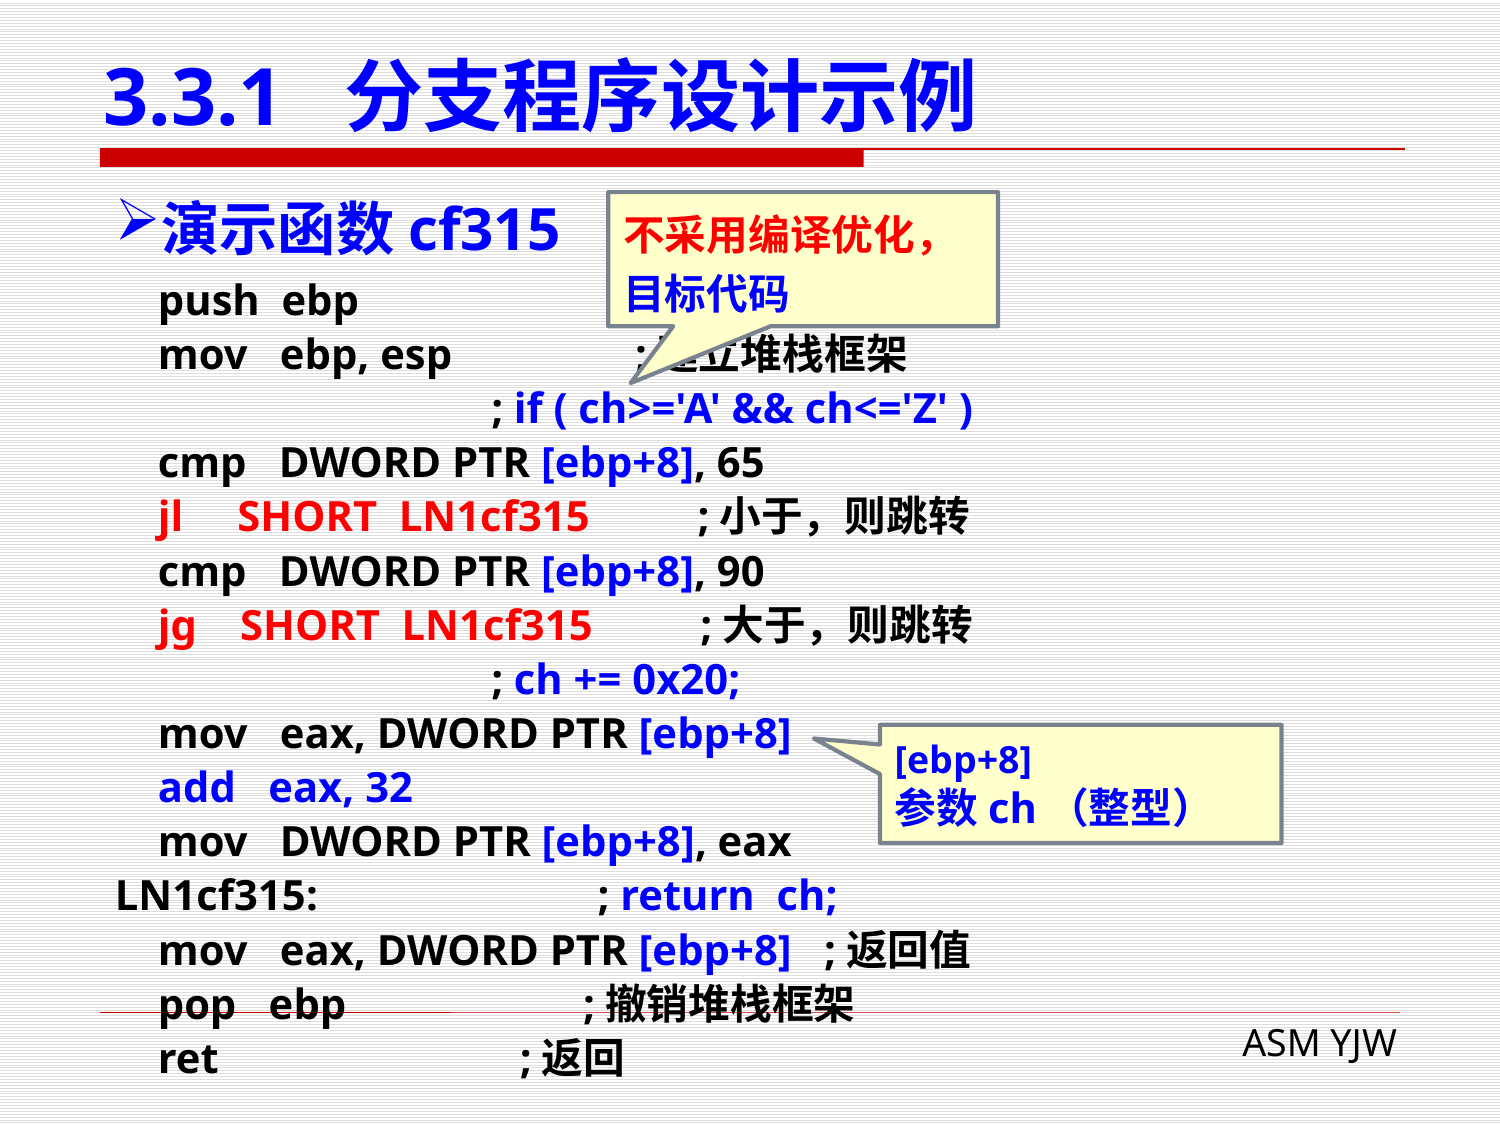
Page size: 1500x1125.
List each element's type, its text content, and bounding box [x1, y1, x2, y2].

text_box [ebp+8] 参数ch（整型） [811, 722, 1284, 846]
text_box 演示函数cf315 [100, 184, 1400, 262]
text_box push ebp mov ebp, esp ;建立堆栈框架 ; if ( ch>='A' && ch<='Z' ) cmp DWORD PTR [ebp+8], 65 jl SHORT LN1cf315 ;小于，则跳转 cmp DWORD PTR [ebp+8], 90 jg SHORT LN1cf315 ;大于，则跳转 ; ch += 0x20; mov eax, DWORD PTR [ebp+8] add eax, 32 mov DWORD PTR [ebp+8], eax LN1cf315: ; return ch; mov eax, DWORD PTR [ebp+8] ;返回值 pop ebp ;撤销堆栈框架 ret ;返回 [100, 262, 1500, 1090]
text_box 不采用编译优化， 目标代码 [606, 190, 1001, 386]
title 3.3.1 分支程序设计示例 [88, 42, 1448, 149]
